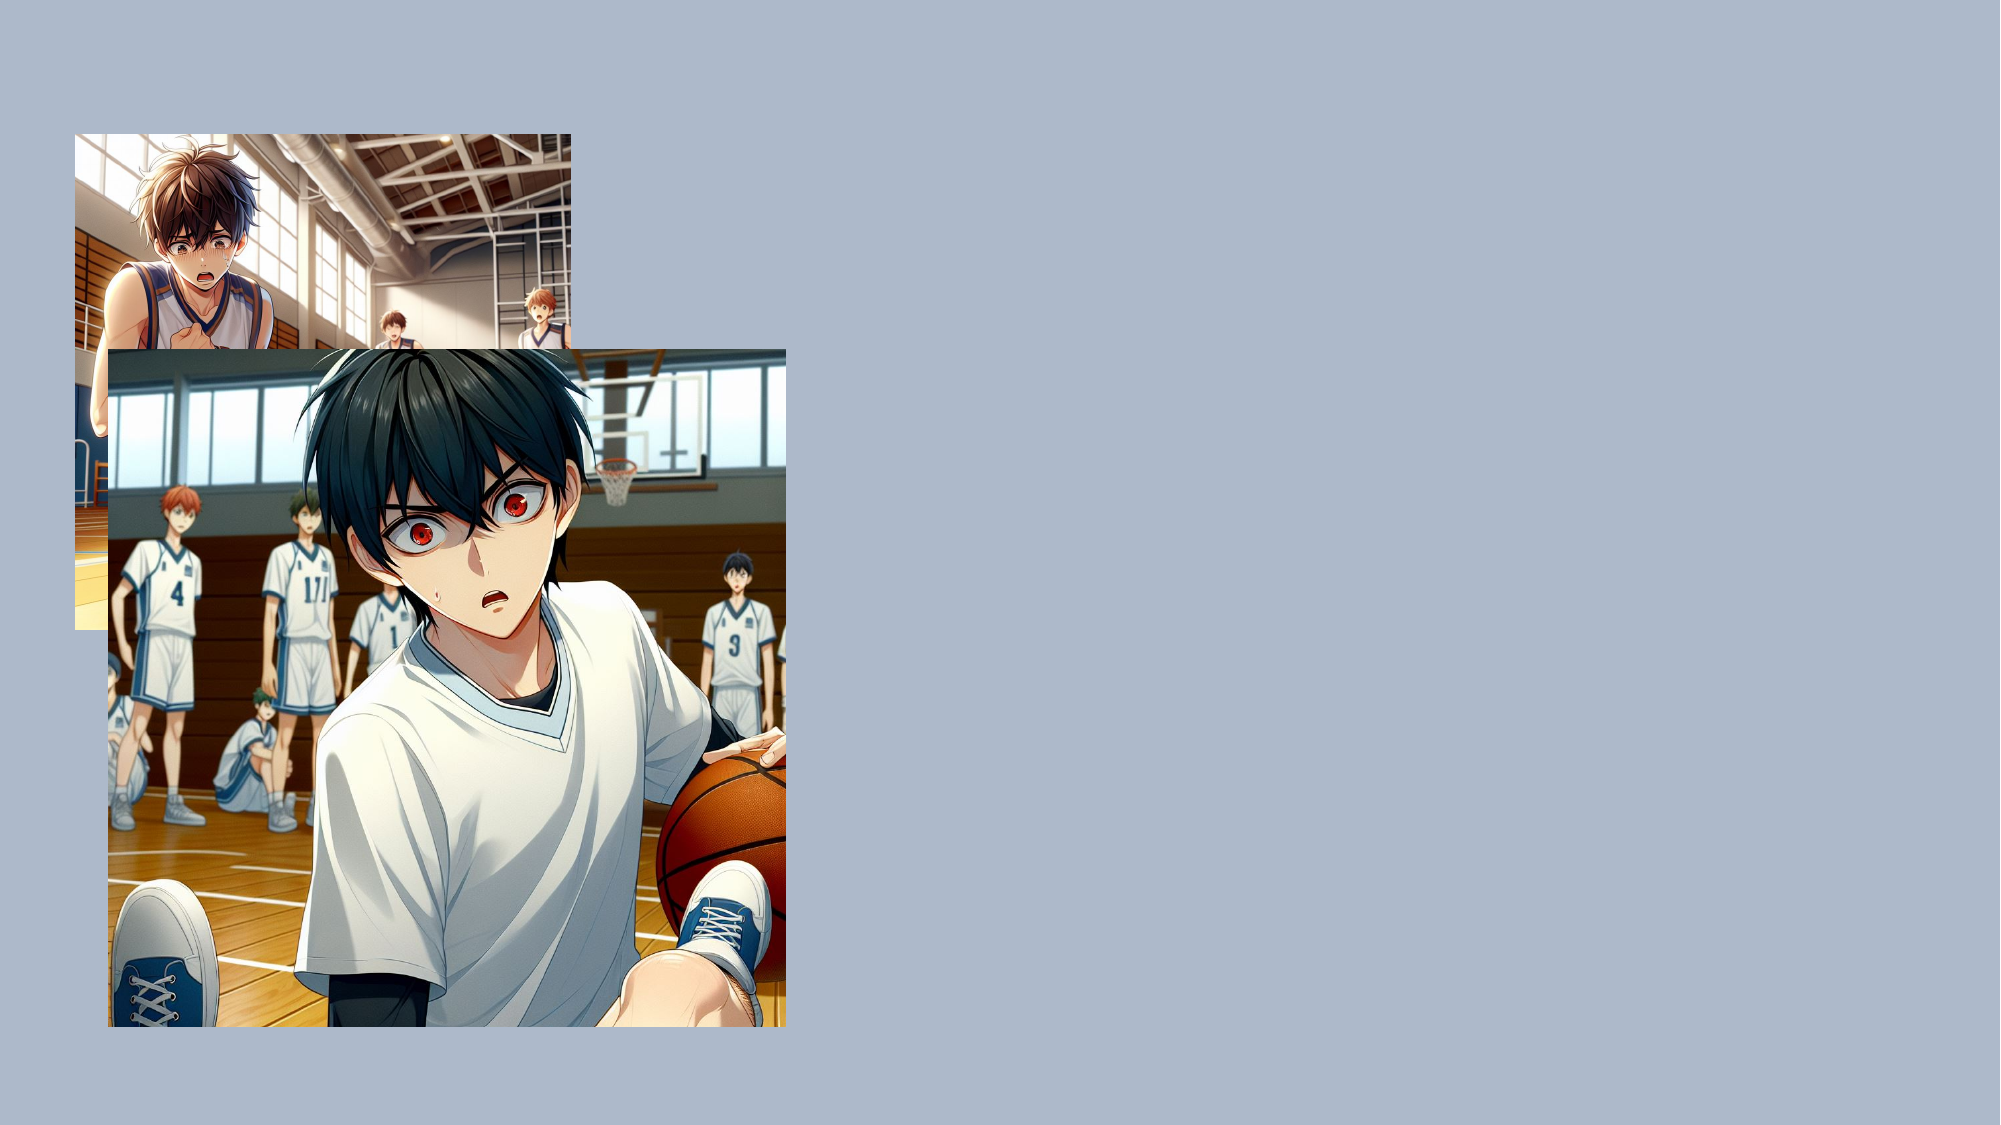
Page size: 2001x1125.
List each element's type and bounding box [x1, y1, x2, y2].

list [75, 134, 571, 630]
picture [108, 349, 786, 1027]
